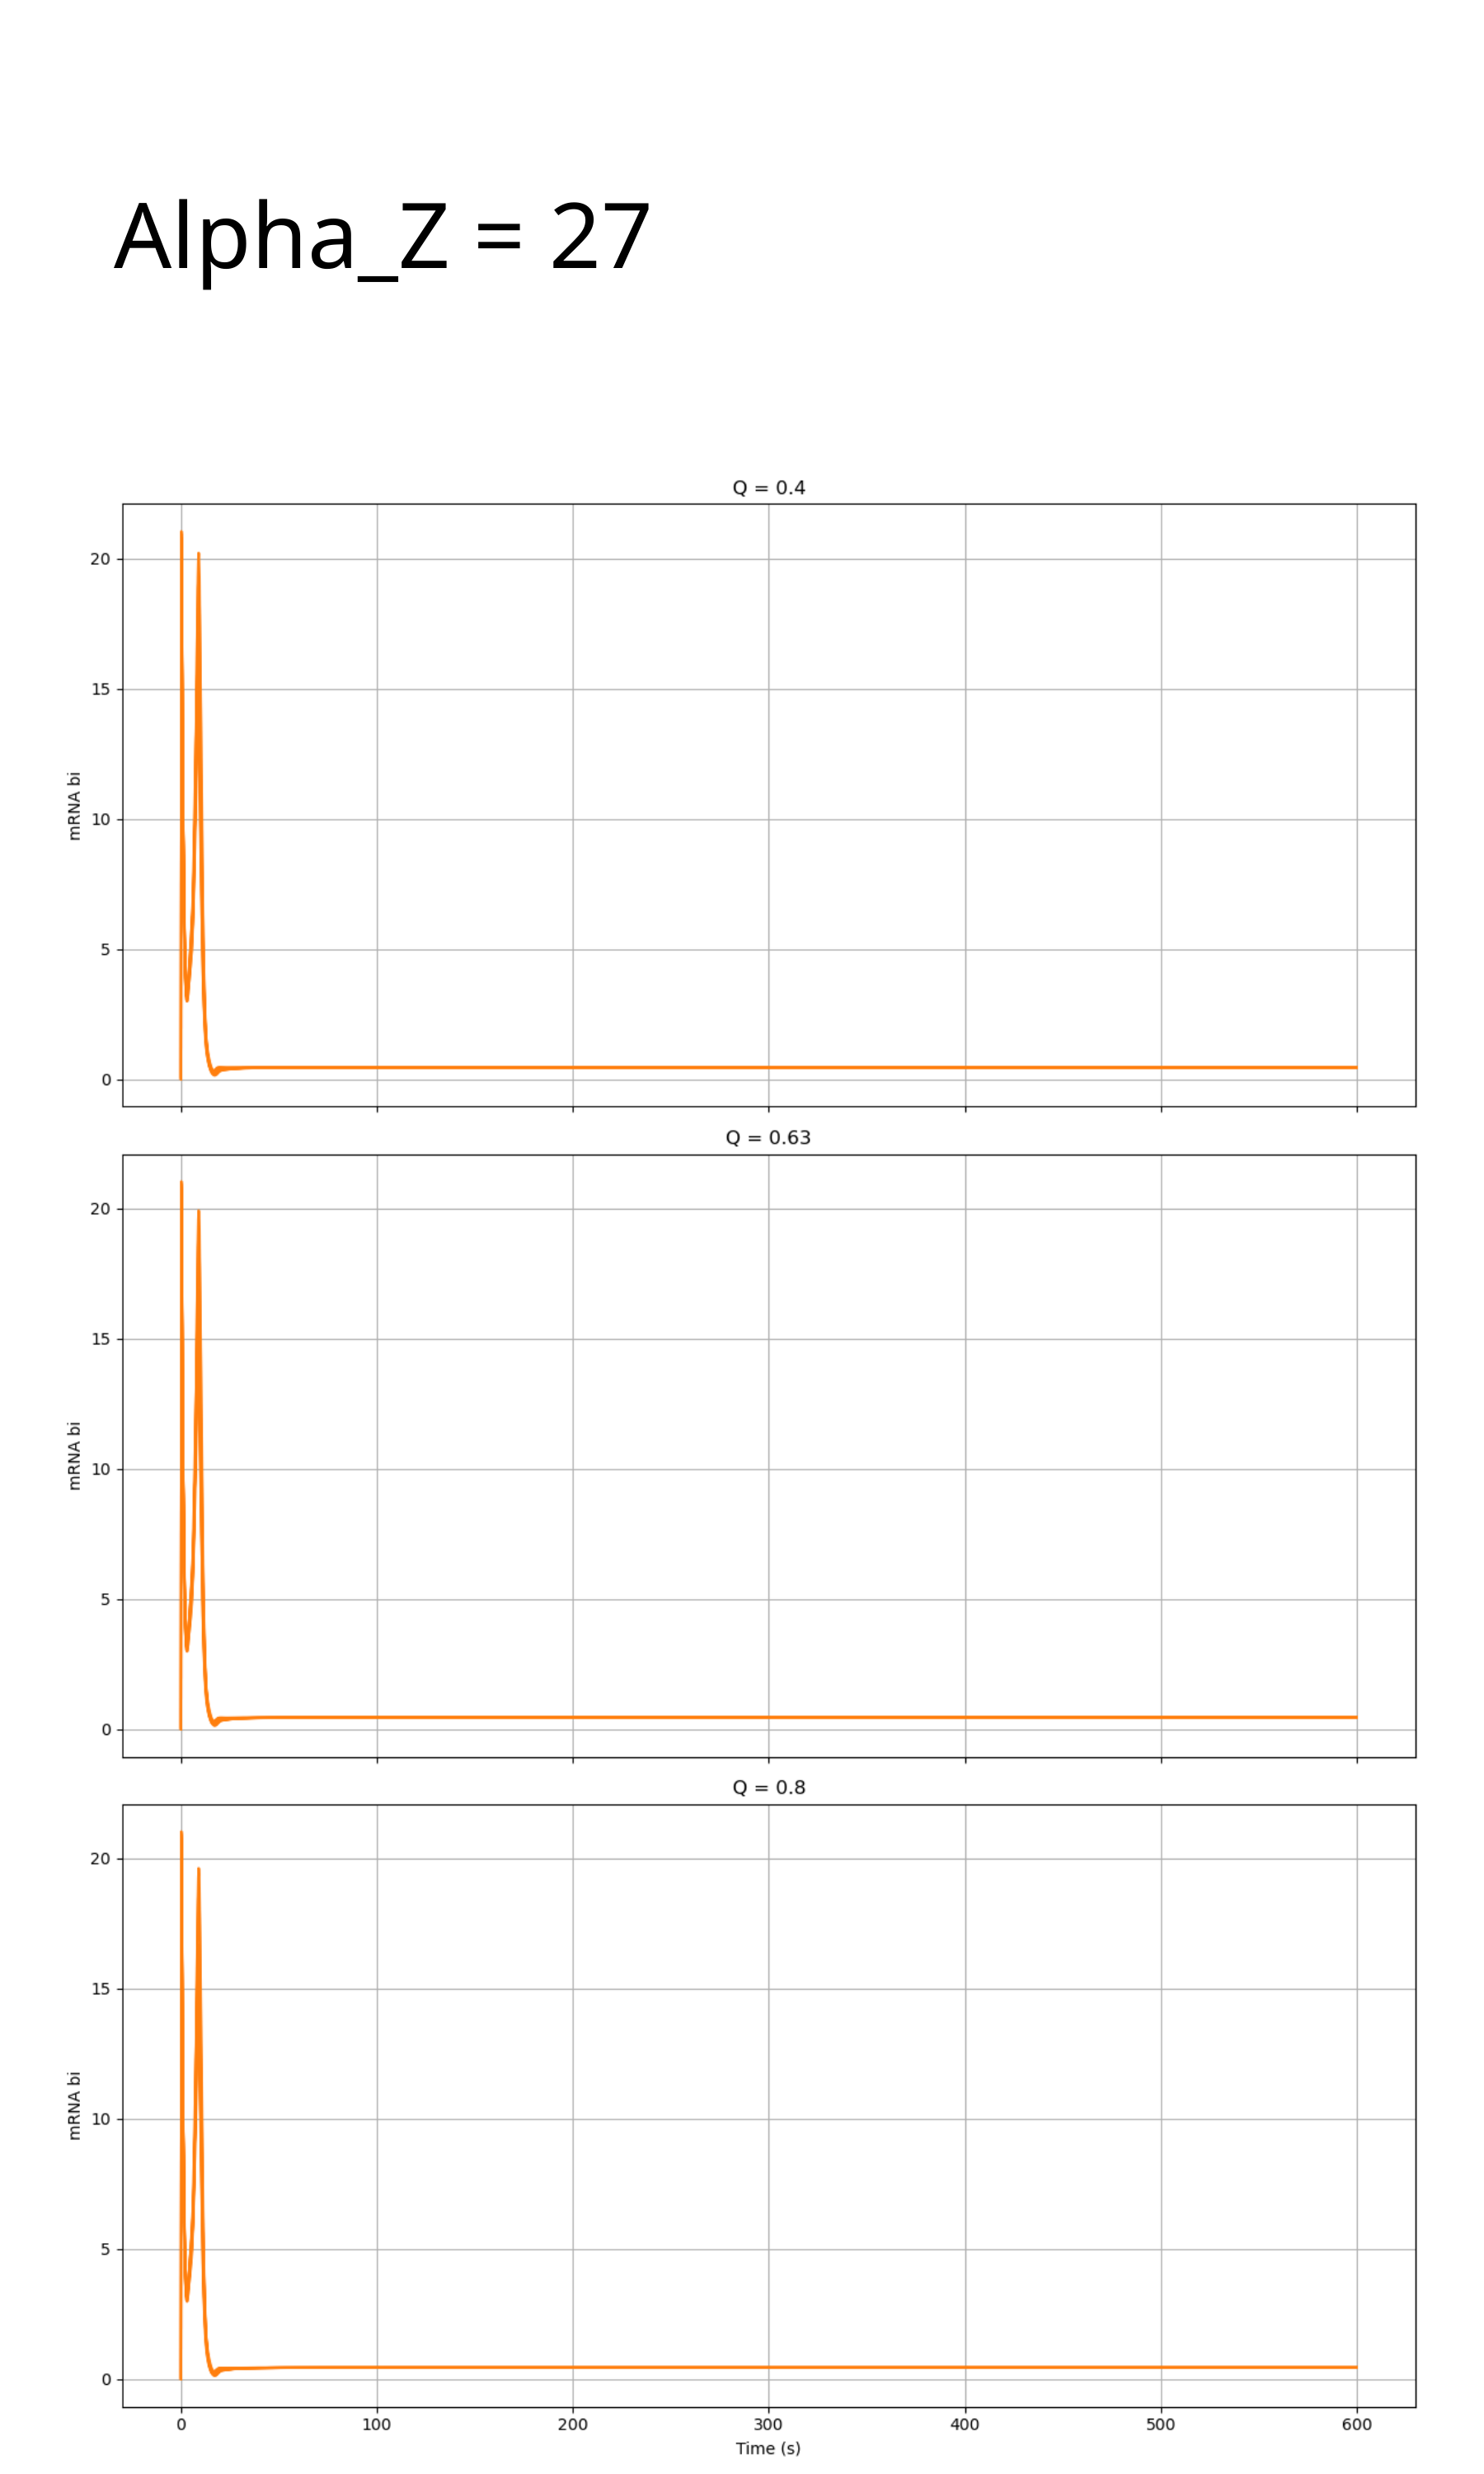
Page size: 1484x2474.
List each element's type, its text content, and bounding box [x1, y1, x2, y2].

picture [50, 400, 1434, 2474]
title Alpha_Z = 27 [101, 0, 1383, 400]
